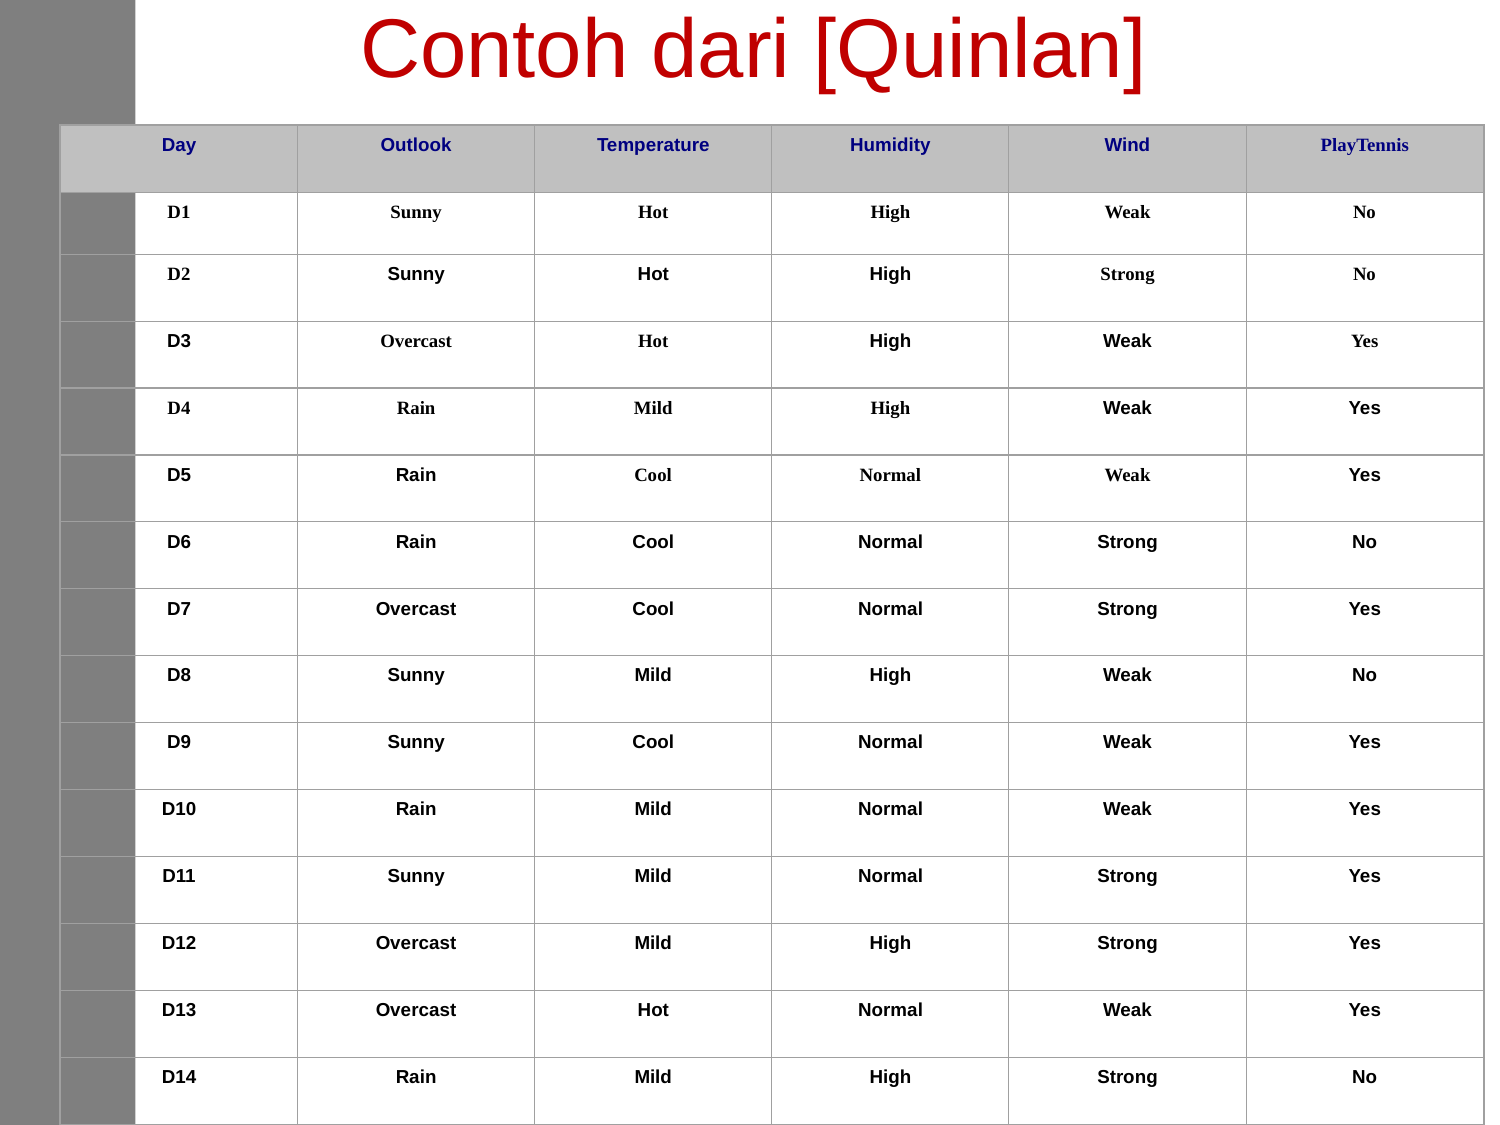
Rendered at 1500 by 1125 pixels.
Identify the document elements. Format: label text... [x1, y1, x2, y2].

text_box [59, 124, 1485, 1125]
title Contoh dari [Quinlan] [84, 0, 1460, 123]
